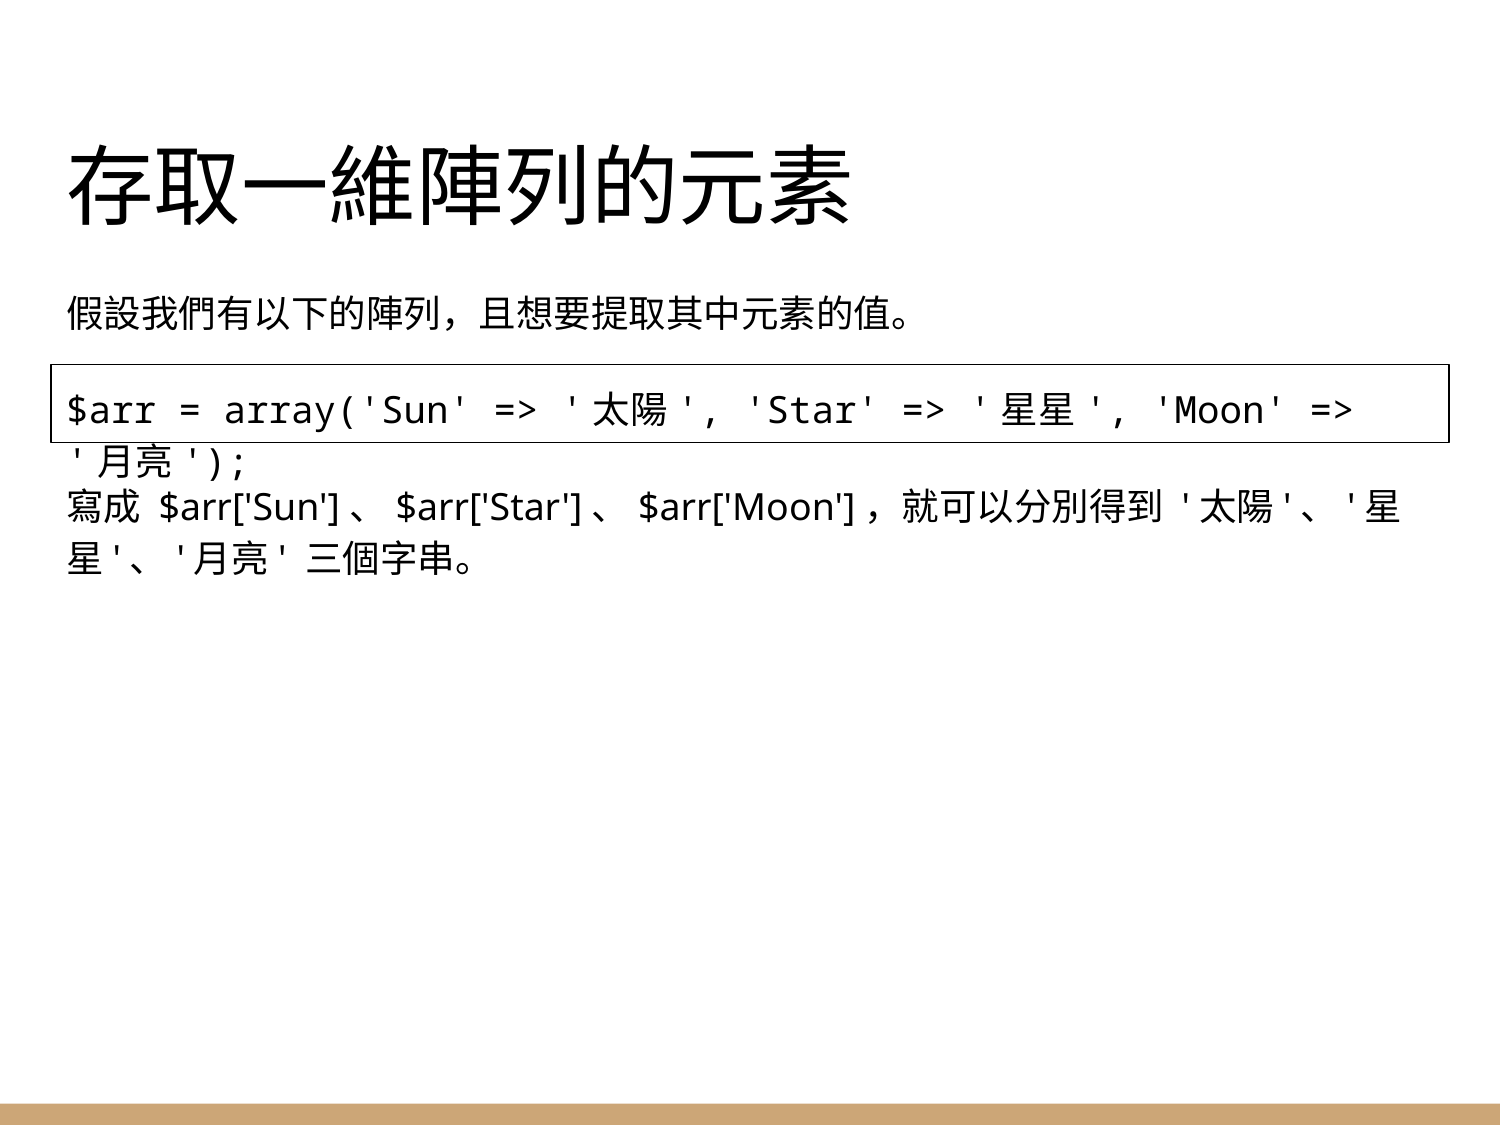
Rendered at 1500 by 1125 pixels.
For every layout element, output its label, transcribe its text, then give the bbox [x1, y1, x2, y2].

title 存取一維陣列的元素 [51, 69, 1449, 251]
list $arr = array('Sun' => '太陽', 'Star' => '星星', 'Moon' => '月亮'); [51, 364, 1449, 443]
list 假設我們有以下的陣列，且想要提取其中元素的值。 [51, 267, 1449, 346]
list 寫成 $arr['Sun']、$arr['Star']、$arr['Moon']，就可以分別得到 '太陽'、'星星'、'月亮' 三個字串。 [51, 461, 1449, 594]
